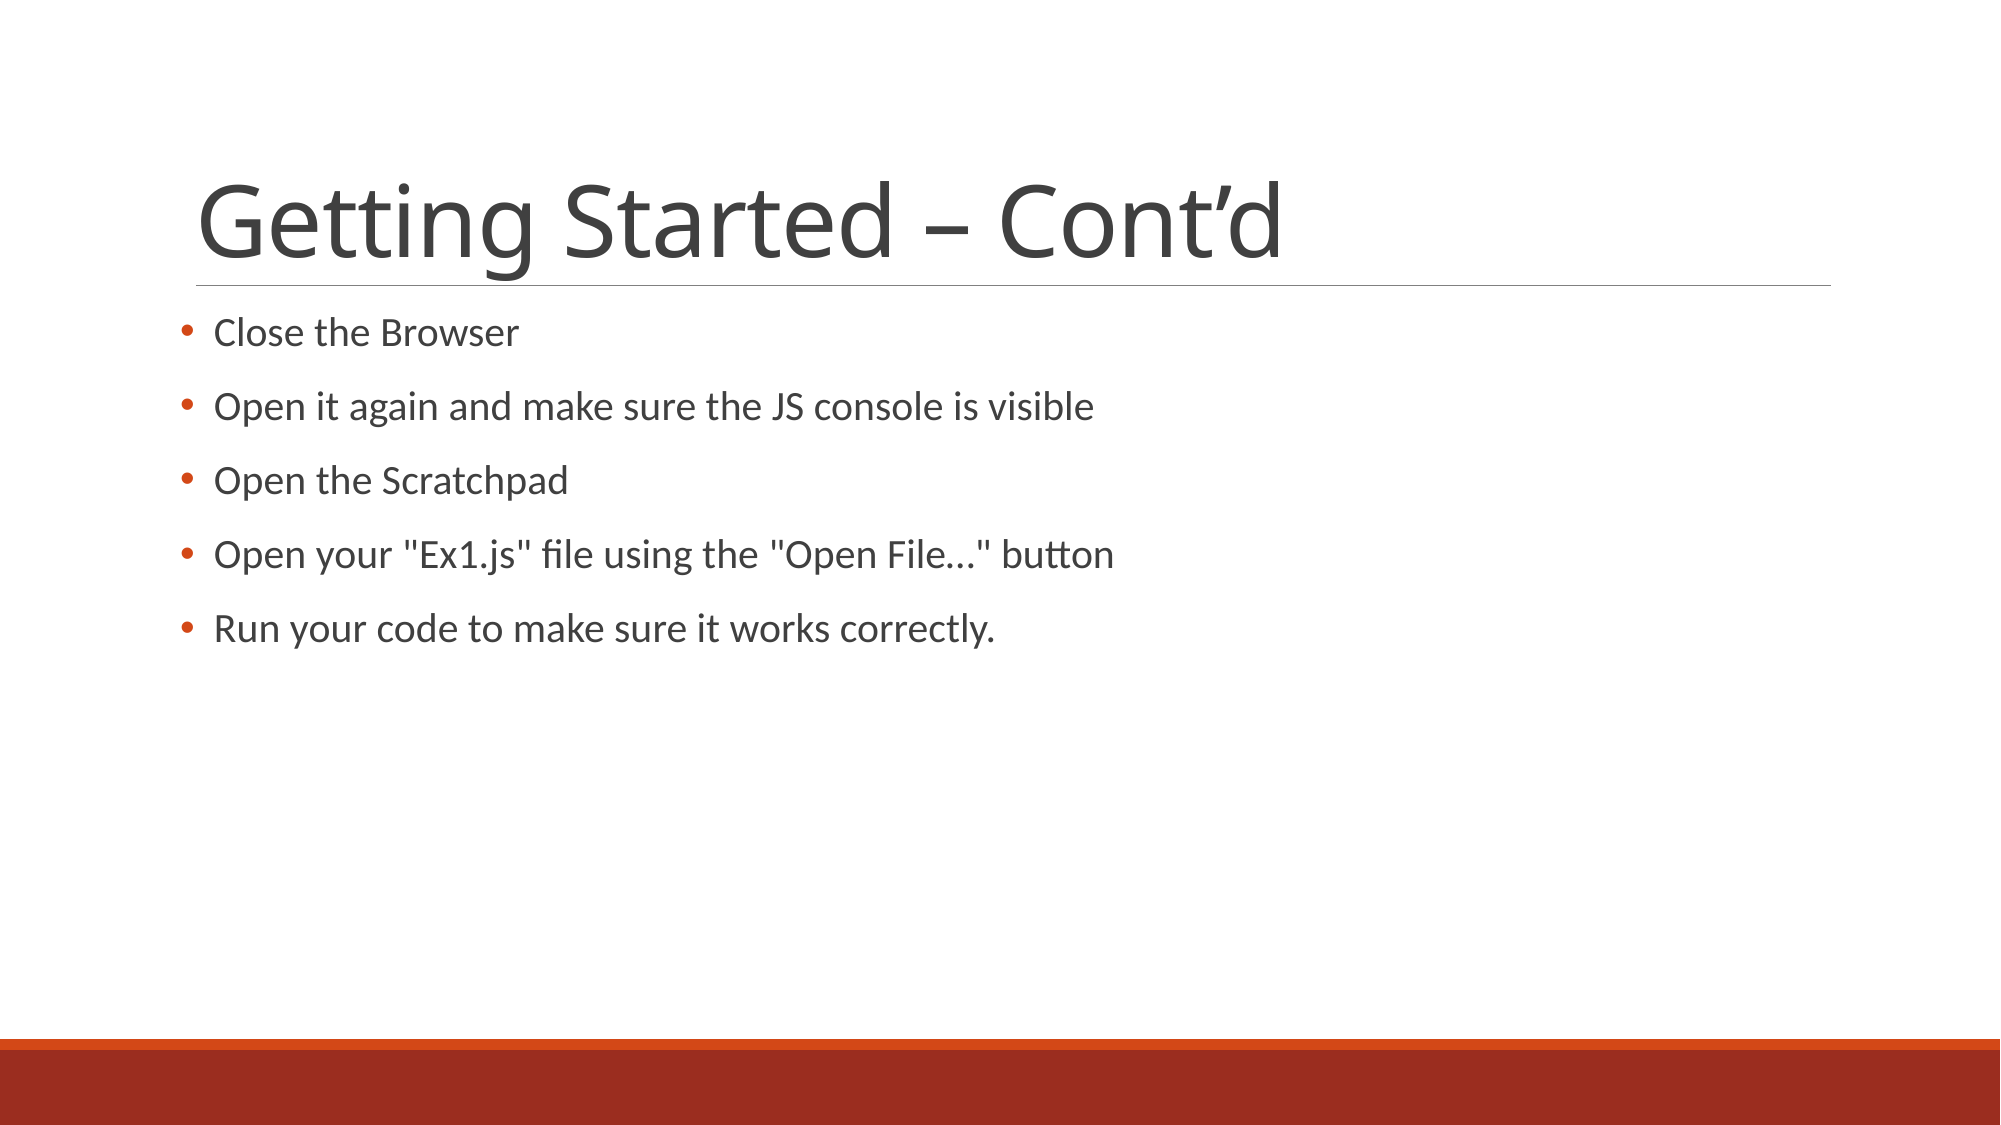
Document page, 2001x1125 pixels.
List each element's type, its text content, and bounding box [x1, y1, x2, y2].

title Getting Started – Cont’d [180, 47, 1830, 285]
list Close the Browser Open it again and make sure the JS console is visible Open the Scratchpad Open your "Ex1.js" file using the "Open File…" button Run your code to make sure it works correctly. [180, 302, 1830, 963]
